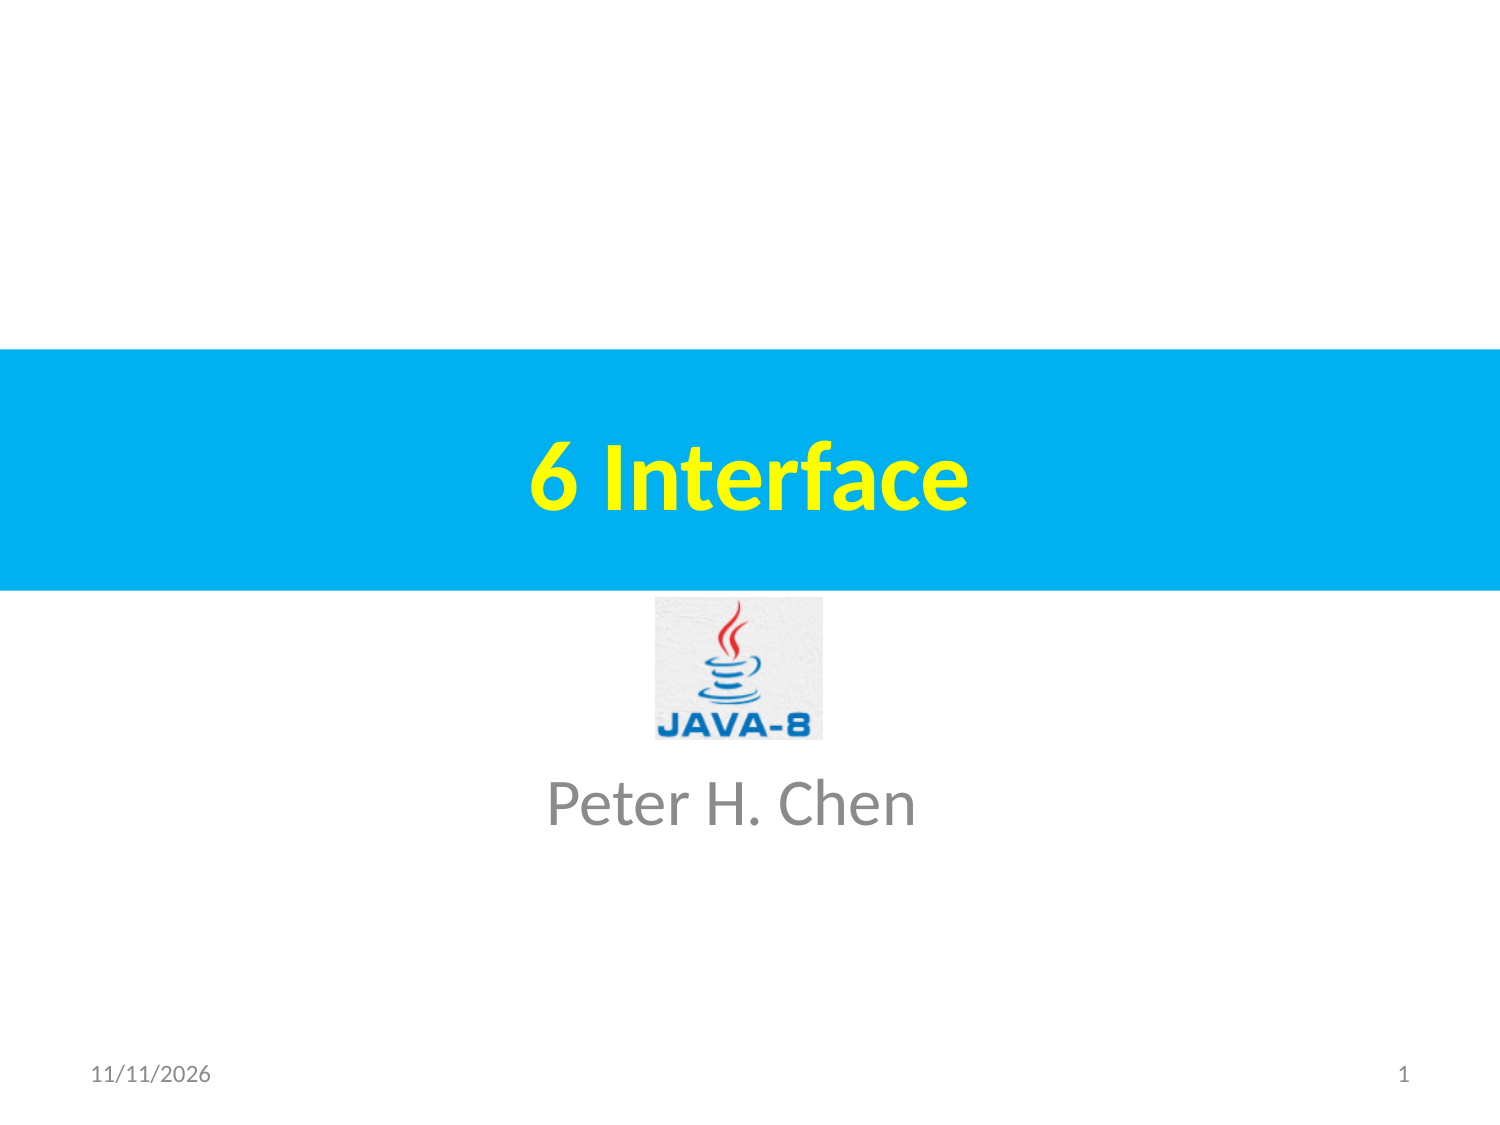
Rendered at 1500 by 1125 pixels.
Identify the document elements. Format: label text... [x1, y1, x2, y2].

picture [655, 597, 823, 740]
title 6 Interface [0, 349, 1500, 591]
subtitle Peter H. Chen [206, 751, 1257, 866]
slide_number 1 [1074, 1042, 1425, 1103]
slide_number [75, 1042, 425, 1103]
